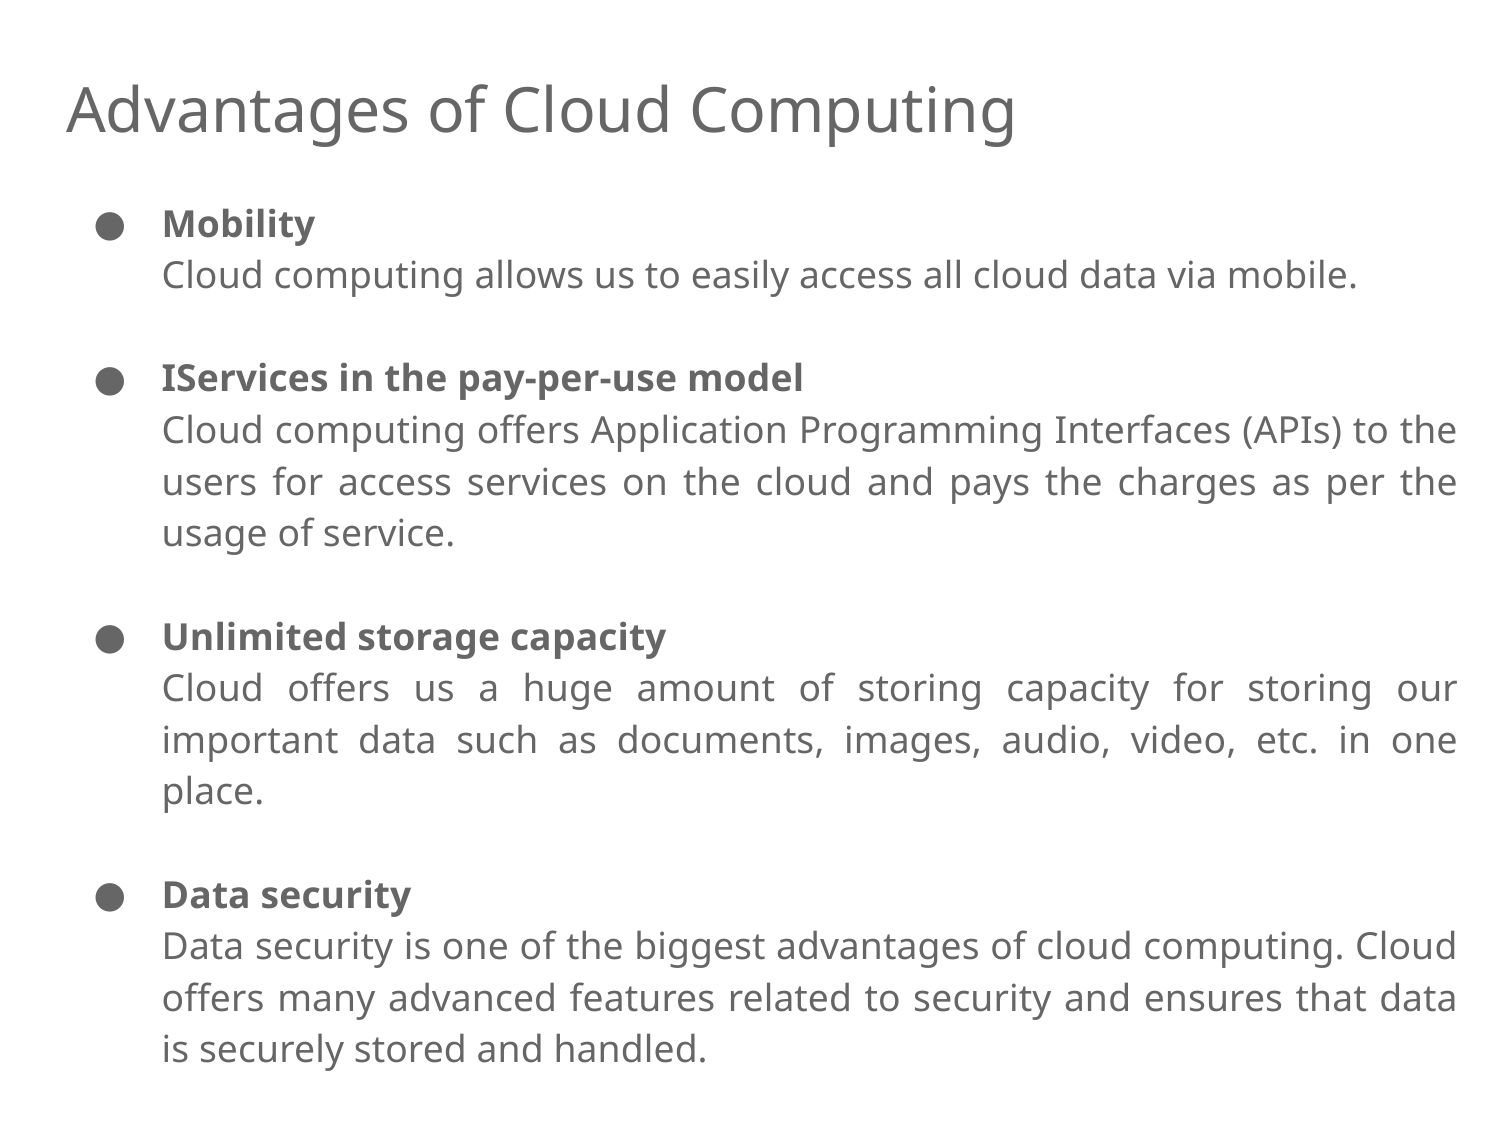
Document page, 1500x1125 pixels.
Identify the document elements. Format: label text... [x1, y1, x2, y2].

title Advantages of Cloud Computing [51, 54, 1449, 222]
list Mobility Cloud computing allows us to easily access all cloud data via mobile. IServices in the pay-per-use model Cloud computing offers Application Programming Interfaces (APIs) to the users for access services on the cloud and pays the charges as per the usage of service. Unlimited storage capacity Cloud offers us a huge amount of storing capacity for storing our important data such as documents, images, audio, video, etc. in one place. Data security Data security is one of the biggest advantages of cloud computing. Cloud offers many advanced features related to security and ensures that data is securely stored and handled. [77, 177, 1476, 1095]
